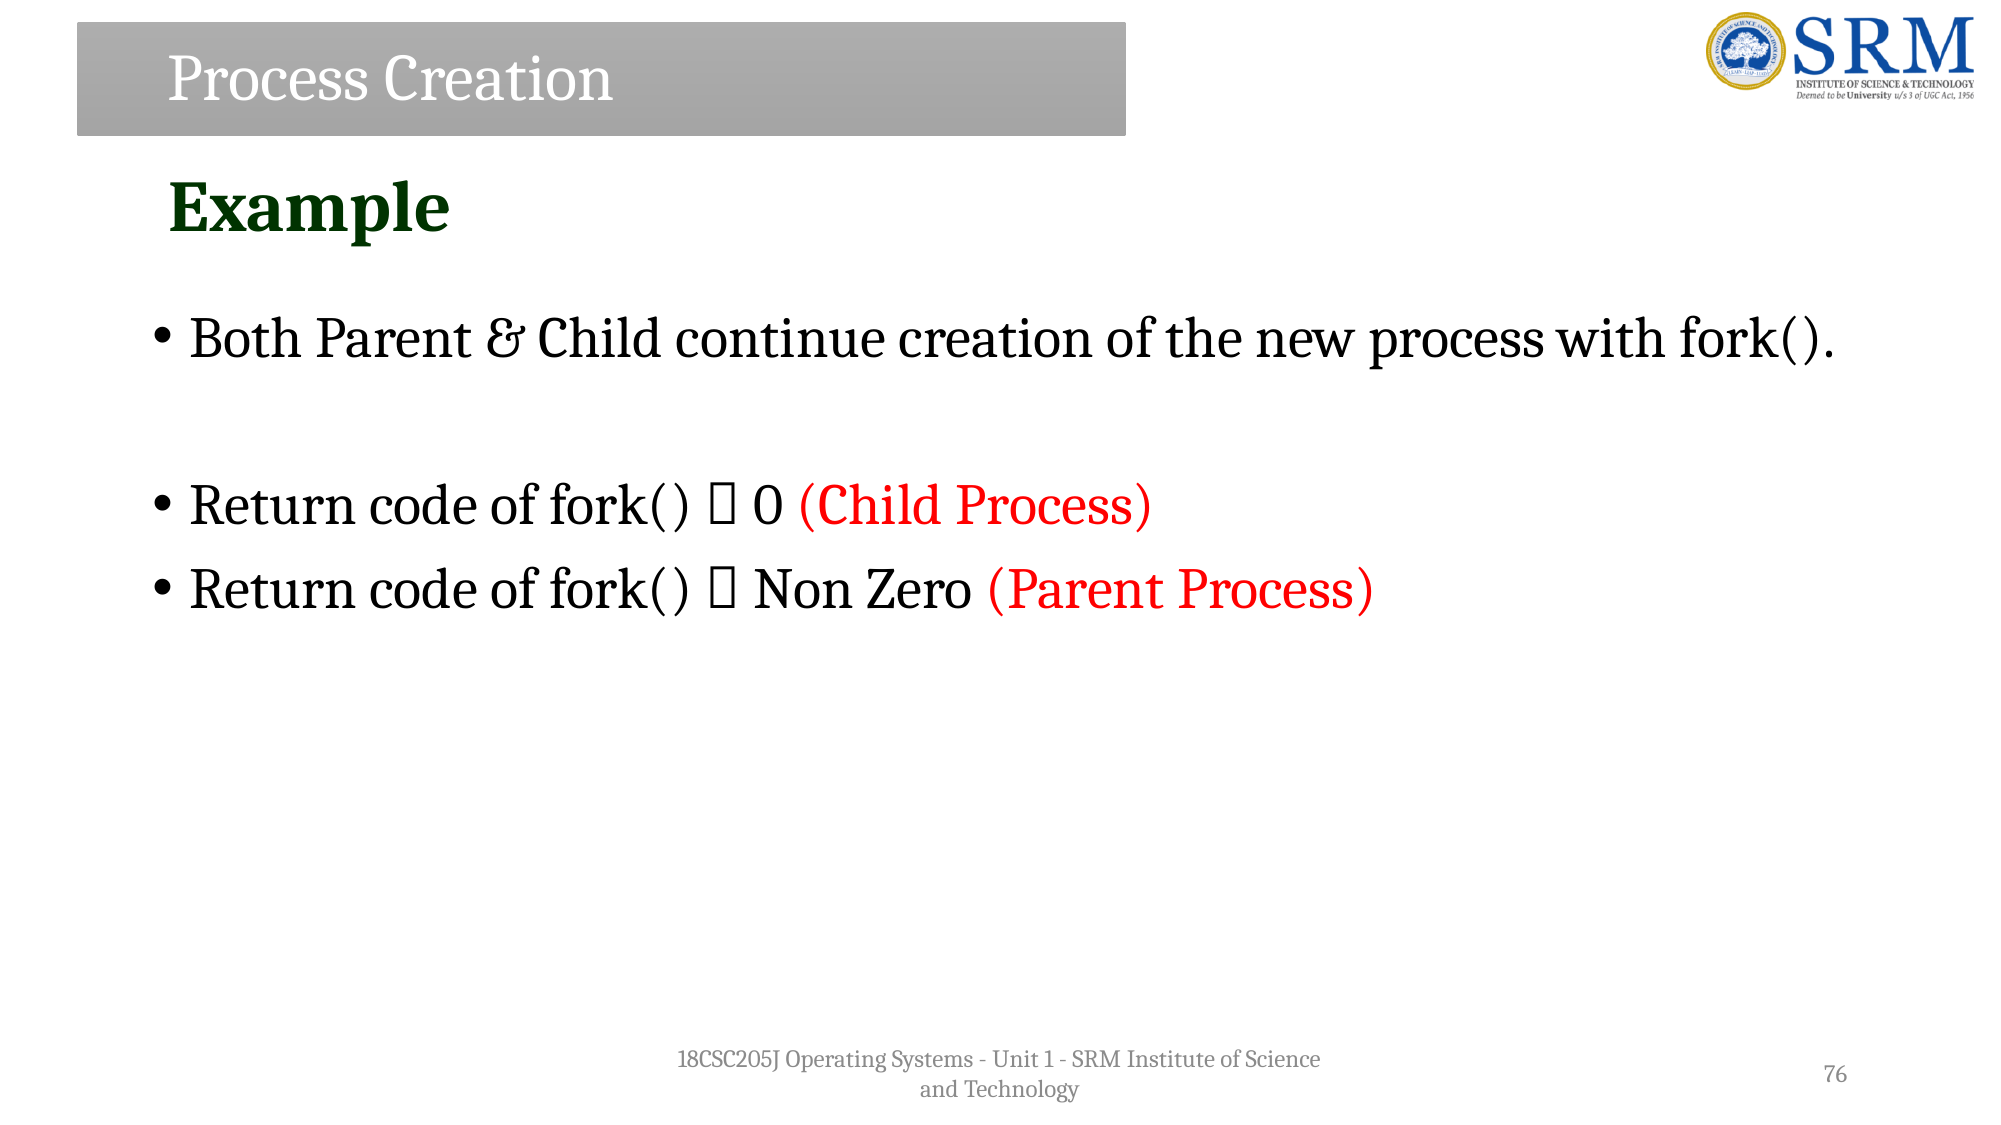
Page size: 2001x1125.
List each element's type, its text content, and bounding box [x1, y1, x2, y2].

picture [1706, 12, 1974, 100]
list Both Parent & Child continue creation of the new process with fork(). Return code of fork()  0 (Child Process) Return code of fork()  Non Zero (Parent Process) [137, 299, 1863, 1014]
title Example [137, 59, 1863, 278]
footer 18CSC205J Operating Systems - Unit 1 - SRM Institute of Science and Technology [662, 1042, 1338, 1103]
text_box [77, 22, 1126, 136]
slide_number 76 [1412, 1042, 1863, 1103]
